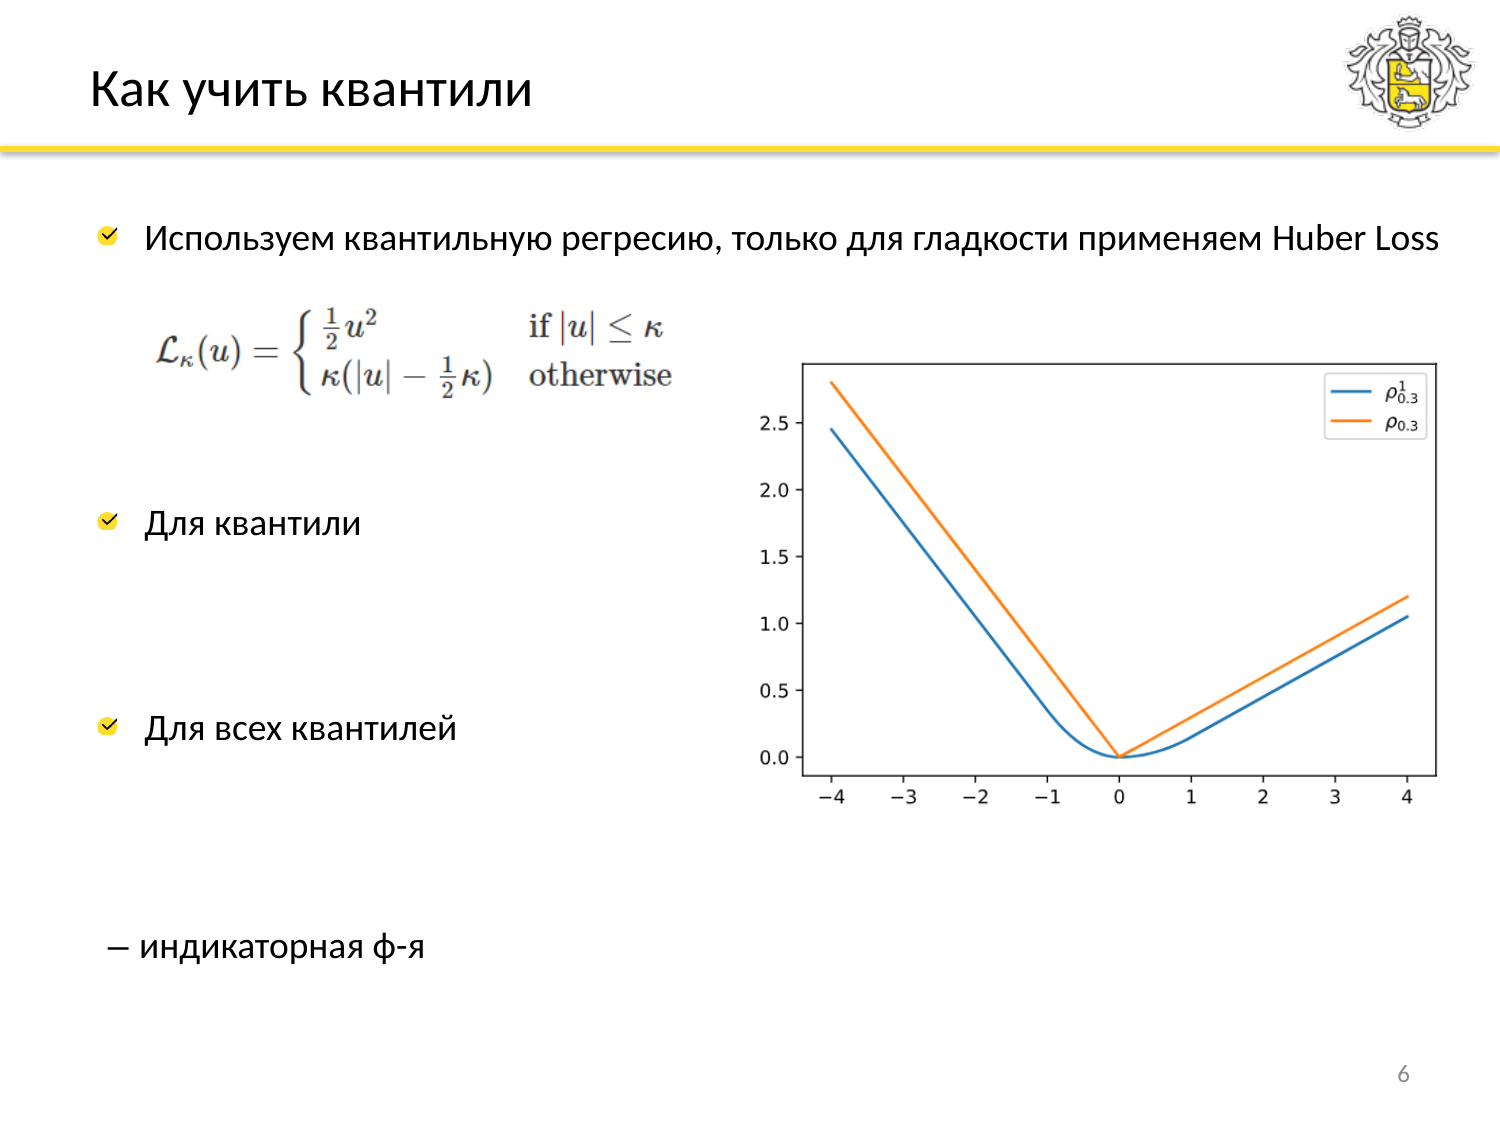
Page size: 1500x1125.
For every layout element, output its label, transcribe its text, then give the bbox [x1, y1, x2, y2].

title Как учить квантили [75, 50, 1425, 119]
picture [135, 282, 703, 410]
slide_number 6 [1074, 1042, 1425, 1103]
picture [749, 349, 1452, 819]
